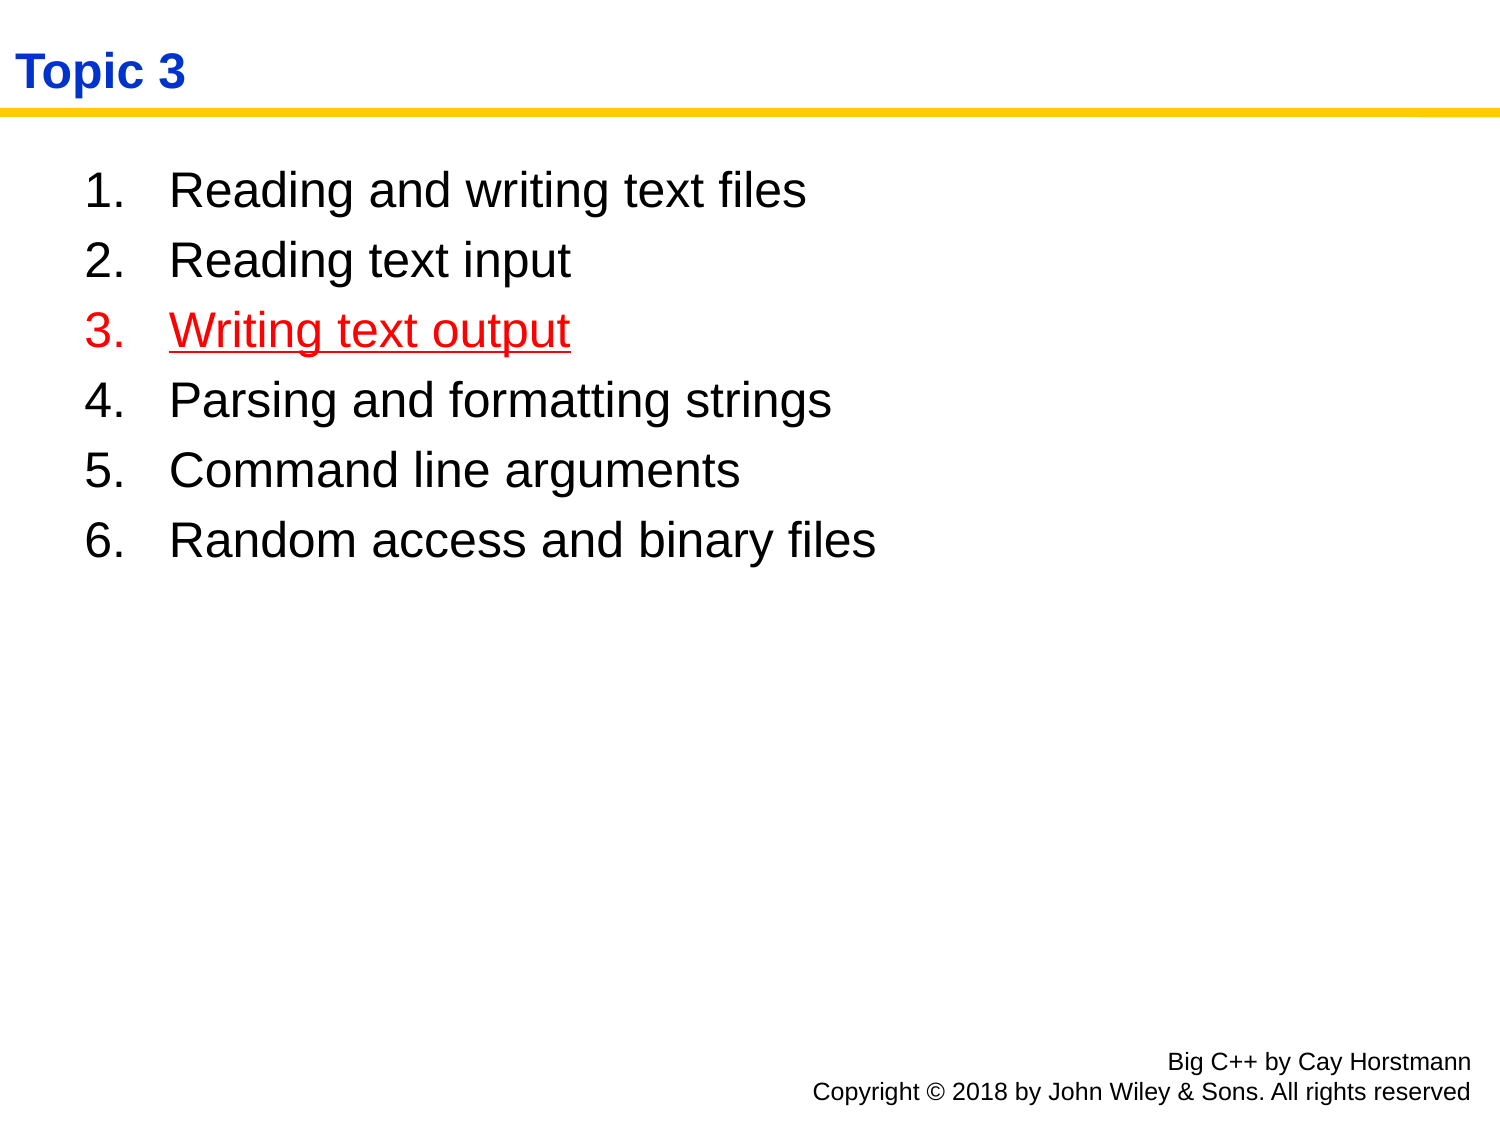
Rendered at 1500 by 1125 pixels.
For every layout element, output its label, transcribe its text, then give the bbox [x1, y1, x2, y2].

footer Big C++ by Cay Horstmann Copyright © 2018 by John Wiley & Sons. All rights reserved [624, 1037, 1488, 1101]
title Topic 3 [0, 24, 1163, 113]
list Reading and writing text files Reading text input Writing text output Parsing and formatting strings Command line arguments Random access and binary files [69, 150, 1420, 893]
